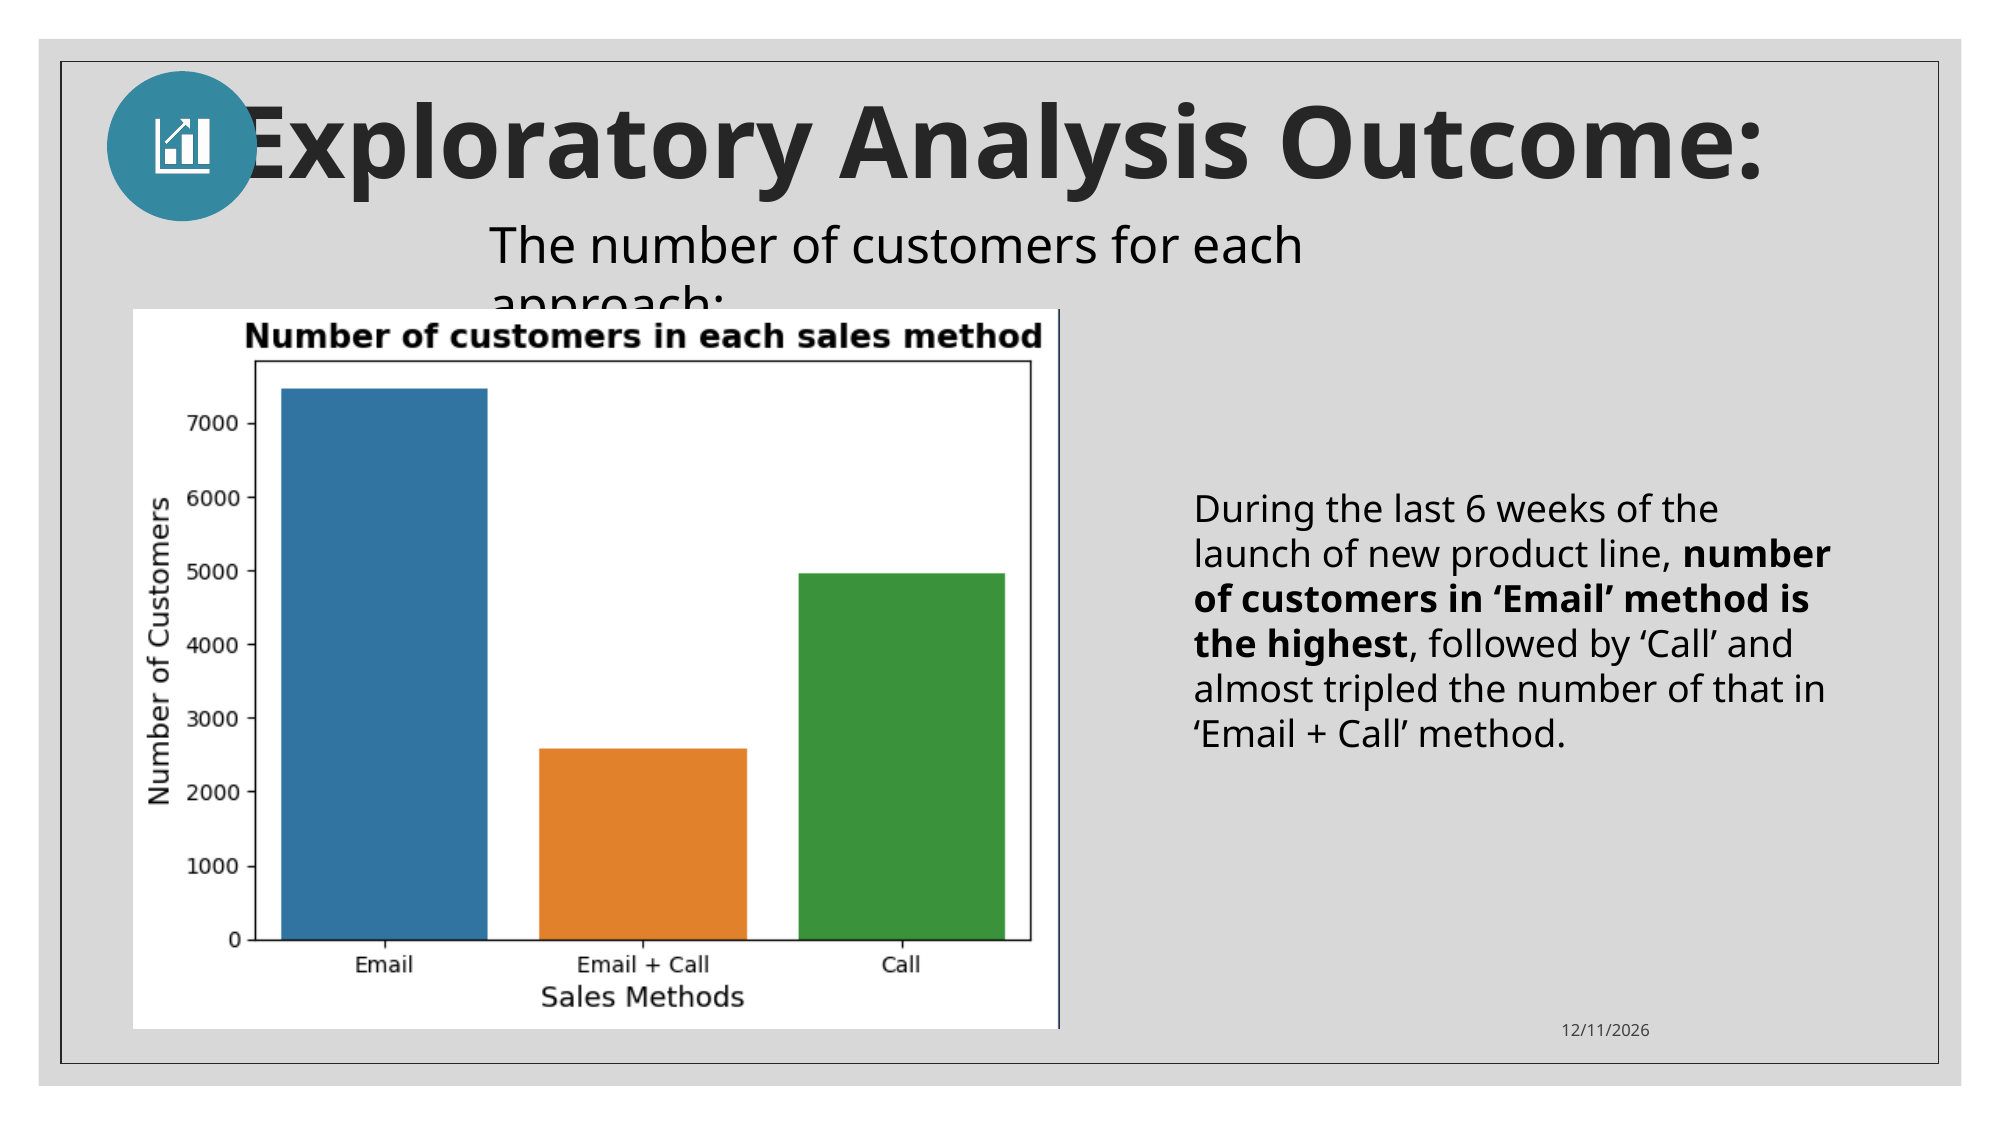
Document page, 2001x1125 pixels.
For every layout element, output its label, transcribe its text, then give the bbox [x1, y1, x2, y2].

picture [144, 108, 220, 184]
text_box [107, 71, 258, 222]
text_box Exploratory Analysis Outcome: [210, 84, 1825, 217]
picture [132, 309, 1060, 1029]
text_box During the last 6 weeks of the launch of new product line, number of customers in ‘Email’ method is the highest, followed by ‘Call’ and almost tripled the number of that in ‘Email + Call’ method. [1179, 477, 1856, 763]
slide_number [1190, 990, 1665, 1050]
text_box The number of customers for each approach: [475, 206, 1518, 342]
